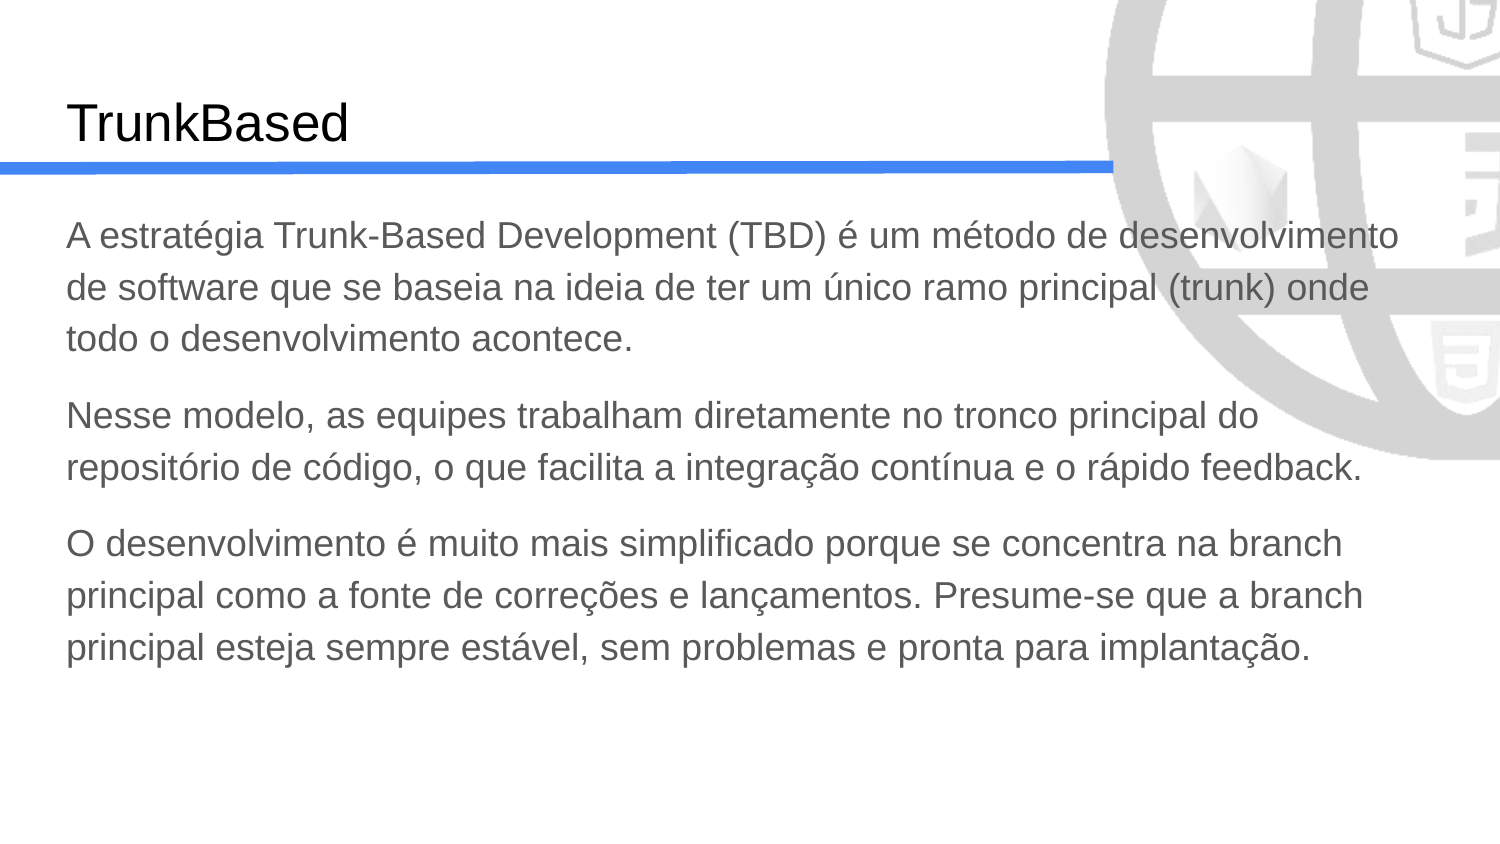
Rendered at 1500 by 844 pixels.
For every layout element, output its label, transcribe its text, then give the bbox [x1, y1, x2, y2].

list A estratégia Trunk-Based Development (TBD) é um método de desenvolvimento de software que se baseia na ideia de ter um único ramo principal (trunk) onde todo o desenvolvimento acontece. Nesse modelo, as equipes trabalham diretamente no tronco principal do repositório de código, o que facilita a integração contínua e o rápido feedback. O desenvolvimento é muito mais simplificado porque se concentra na branch principal como a fonte de correções e lançamentos. Presume-se que a branch principal esteja sempre estável, sem problemas e pronta para implantação. [51, 189, 1449, 750]
title TrunkBased [51, 72, 1449, 167]
